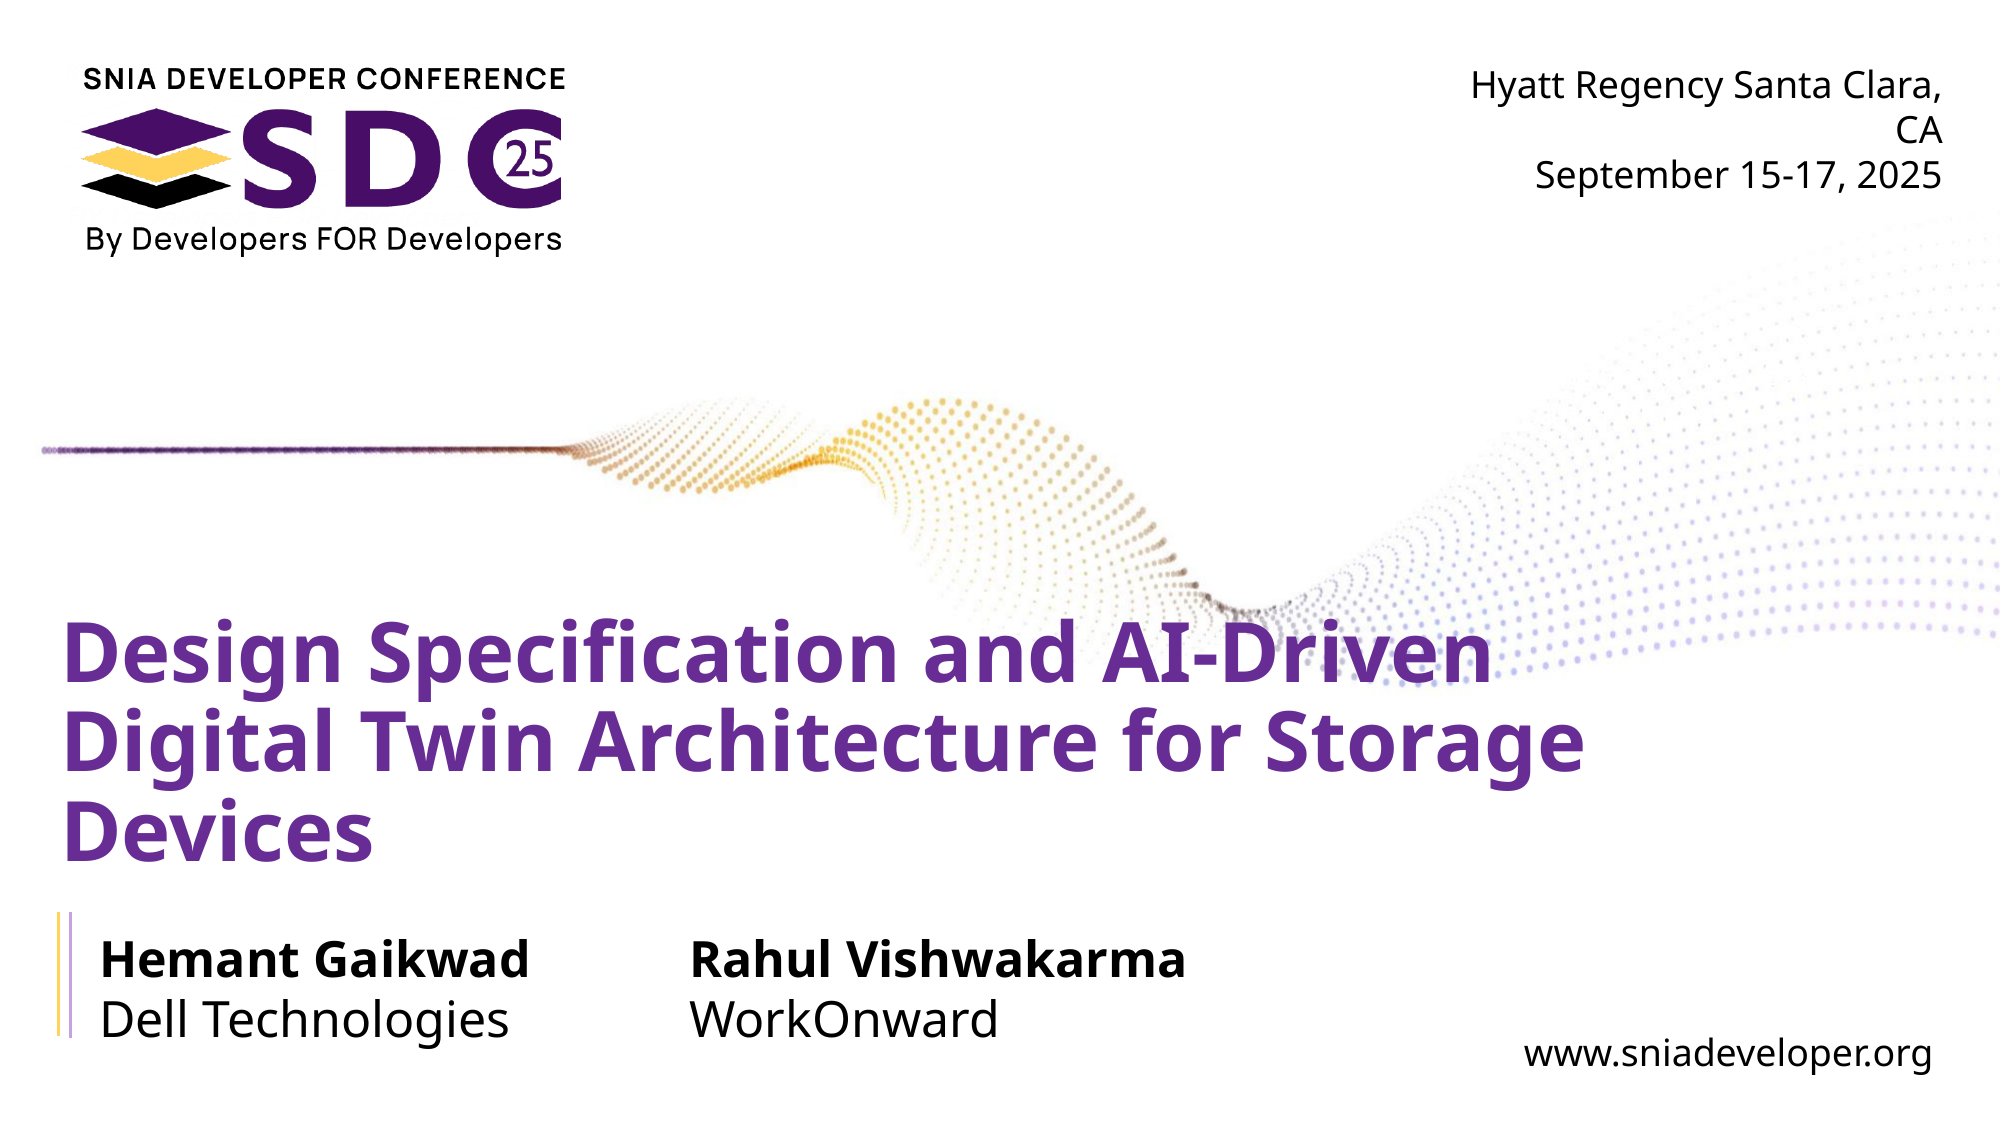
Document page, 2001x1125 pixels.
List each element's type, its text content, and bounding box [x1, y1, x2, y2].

subtitle Hemant Gaikwad Dell Technologies [84, 920, 562, 1125]
picture [27, 42, 2000, 1037]
title Design Specification and AI-Driven Digital Twin Architecture for Storage Devices [45, 603, 1779, 888]
text_box Rahul Vishwakarma WorkOnward [674, 920, 1236, 1125]
